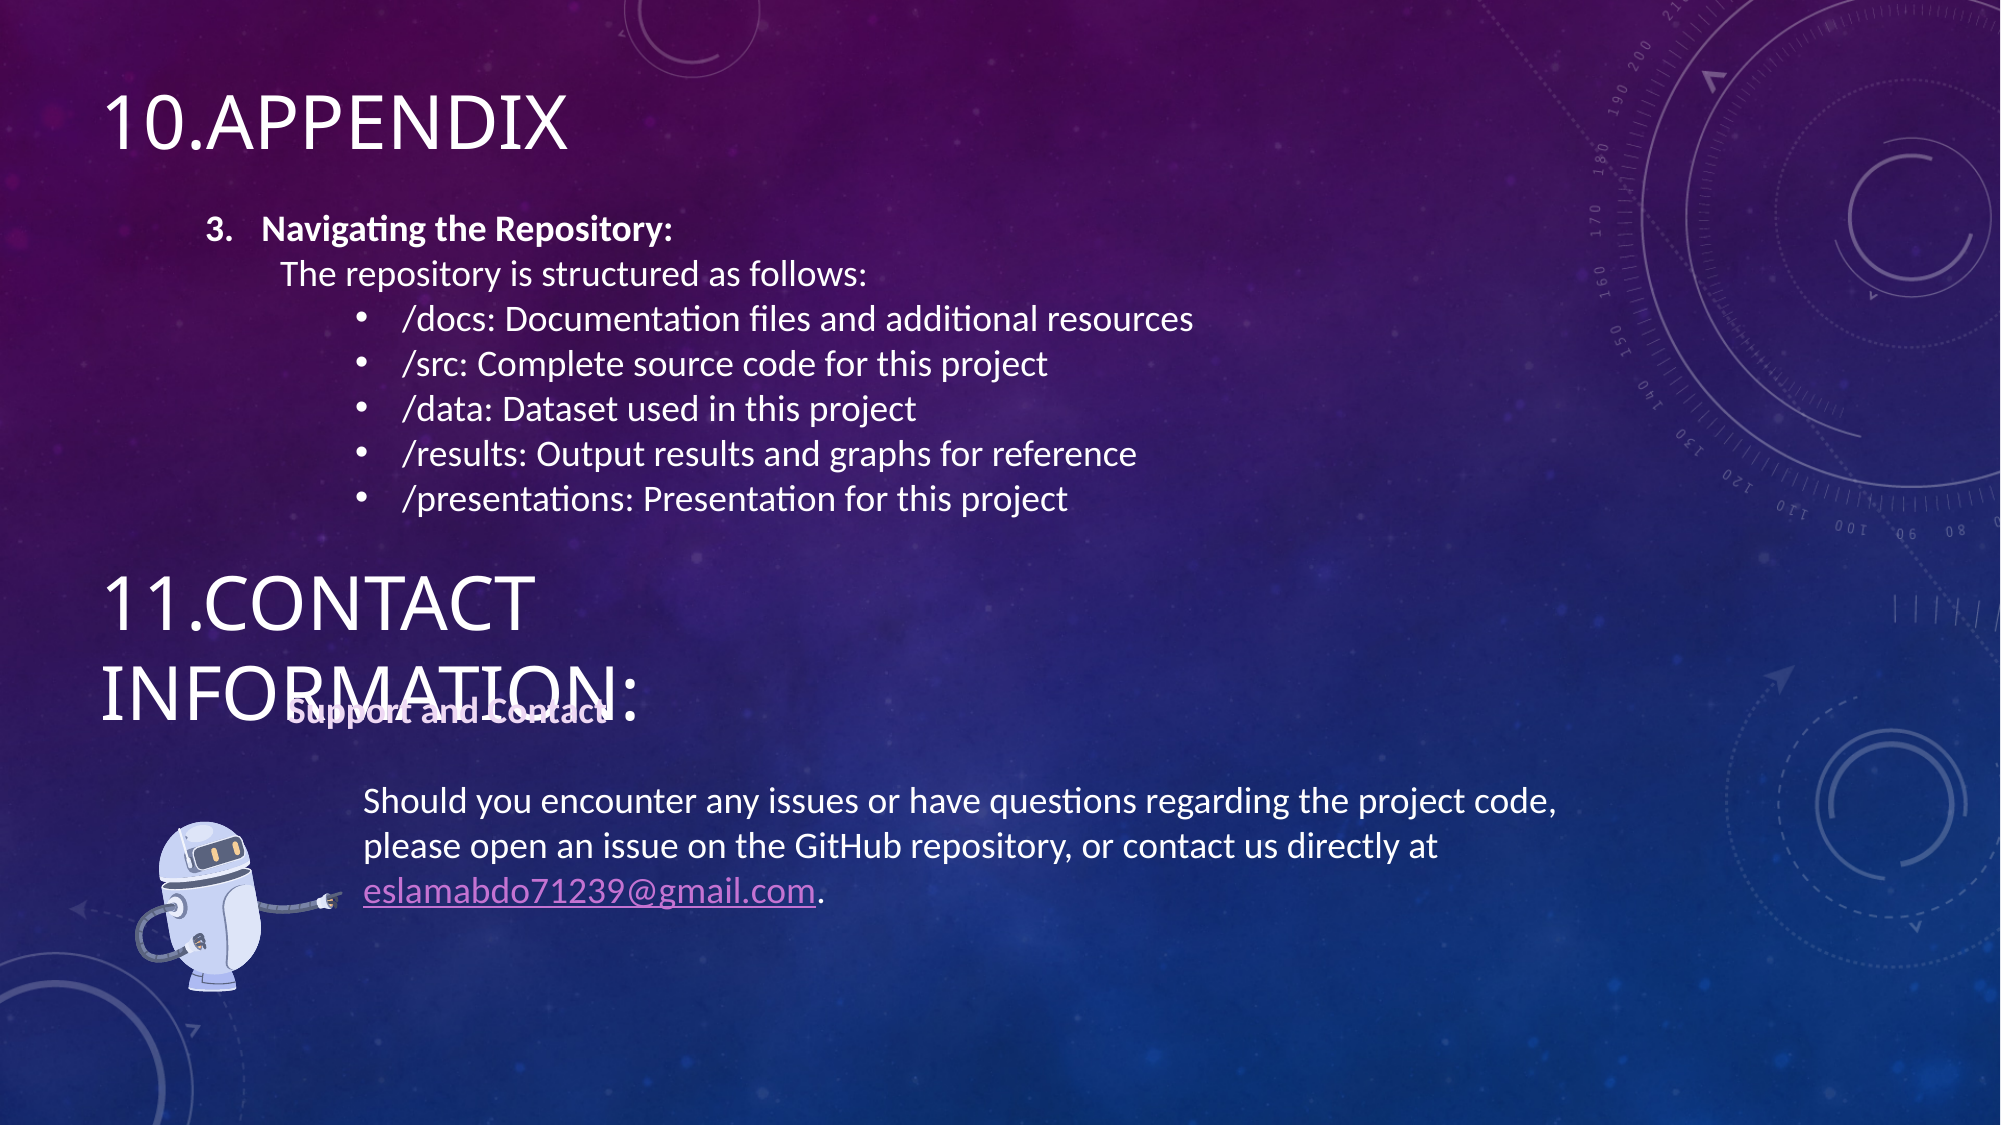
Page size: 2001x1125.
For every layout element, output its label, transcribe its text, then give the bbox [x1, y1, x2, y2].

text_box Support and Contact Should you encounter any issues or have questions regarding the project code, please open an issue on the GitHub repository, or contact us directly at eslamabdo71239@gmail.com. [273, 678, 1574, 942]
text_box Navigating the Repository: The repository is structured as follows: /docs: Documentation files and additional resources /src: Complete source code for this project /data: Dataset used in this project /results: Output results and graphs for reference /presentations: Presentation for this project [190, 196, 1706, 527]
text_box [134, 821, 344, 992]
picture [0, 0, 2001, 1125]
text_box 10.APPENDIX [85, 66, 753, 172]
text_box 11.CONTACT INFORMATION: [85, 548, 985, 653]
